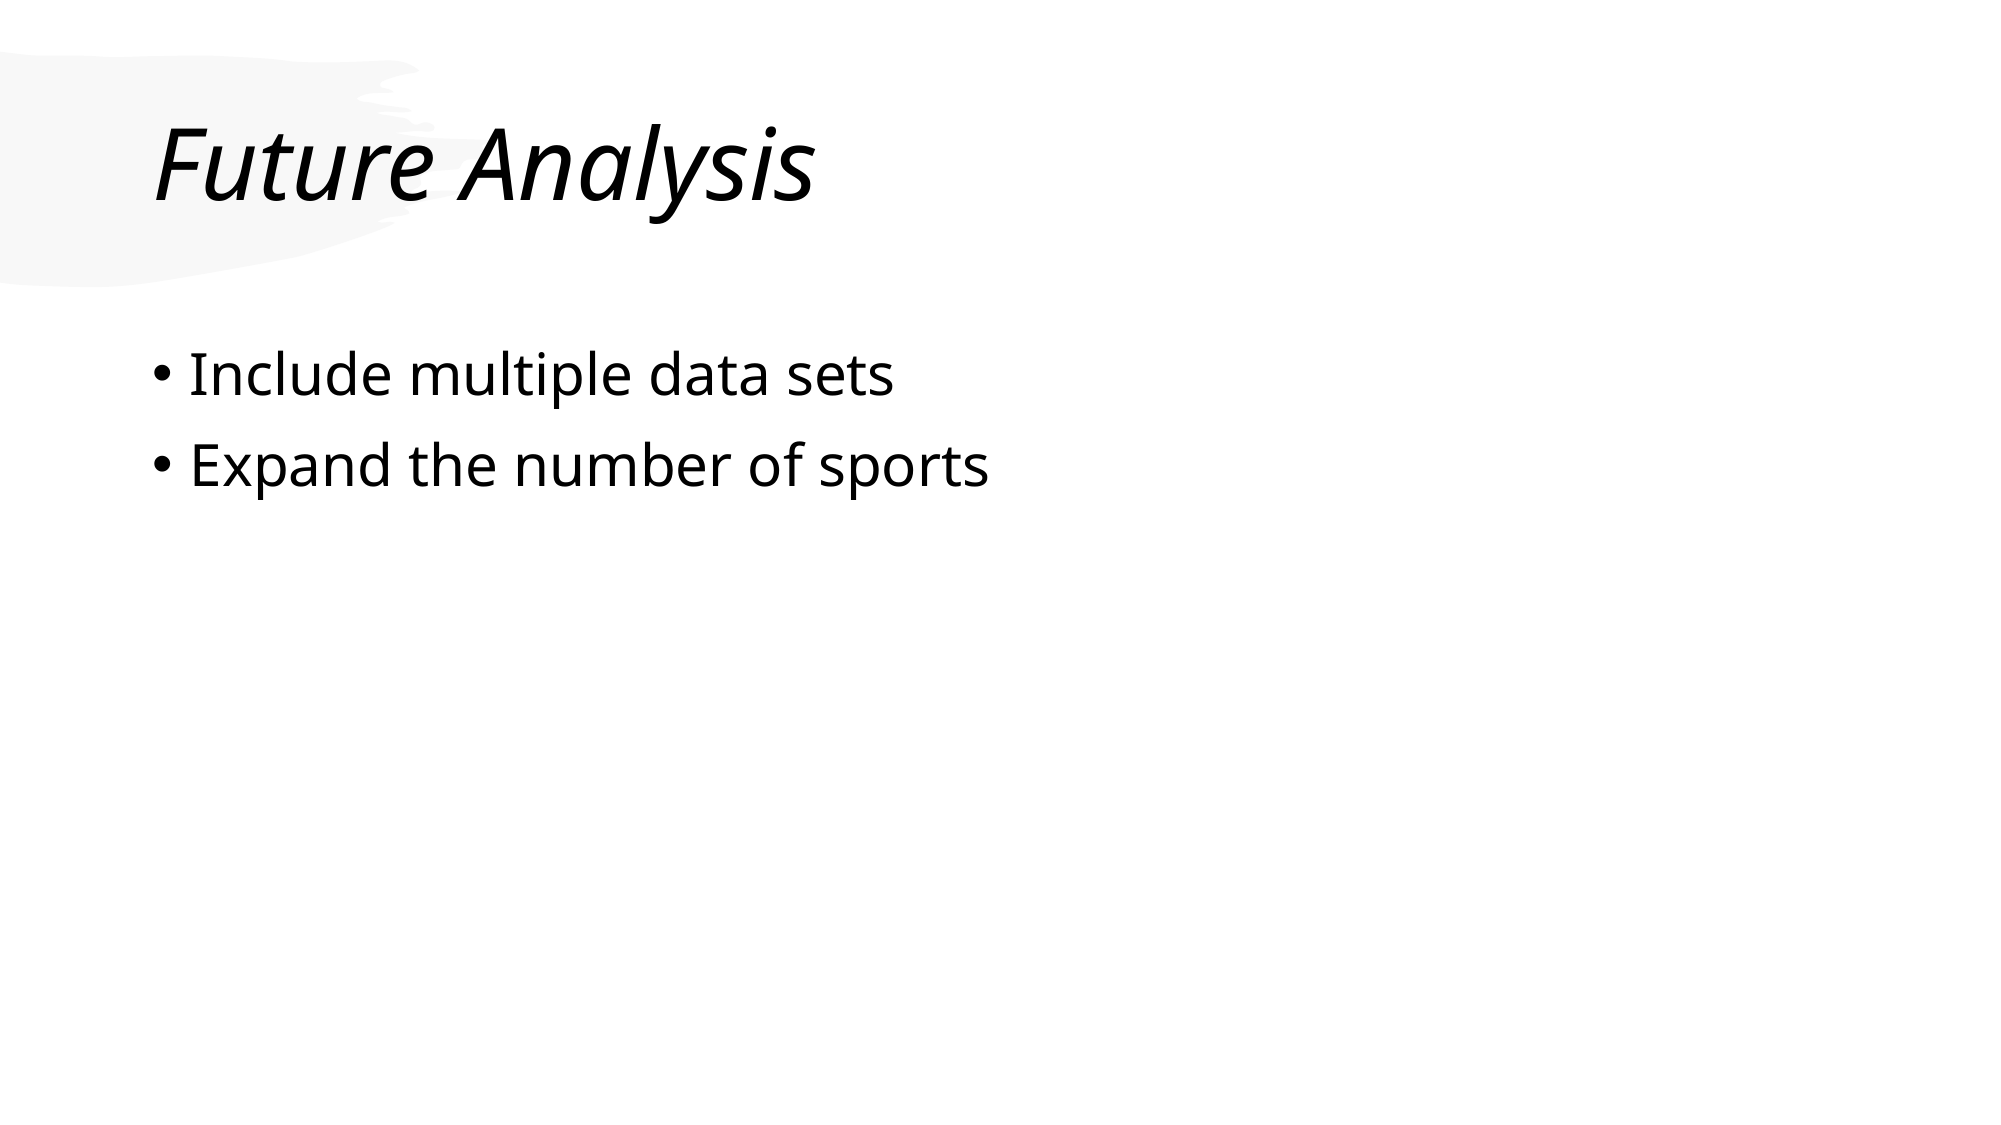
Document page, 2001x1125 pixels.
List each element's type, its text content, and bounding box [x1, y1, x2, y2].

list Include multiple data sets Expand the number of sports [137, 329, 1863, 1013]
title Future Analysis [137, 59, 1863, 278]
